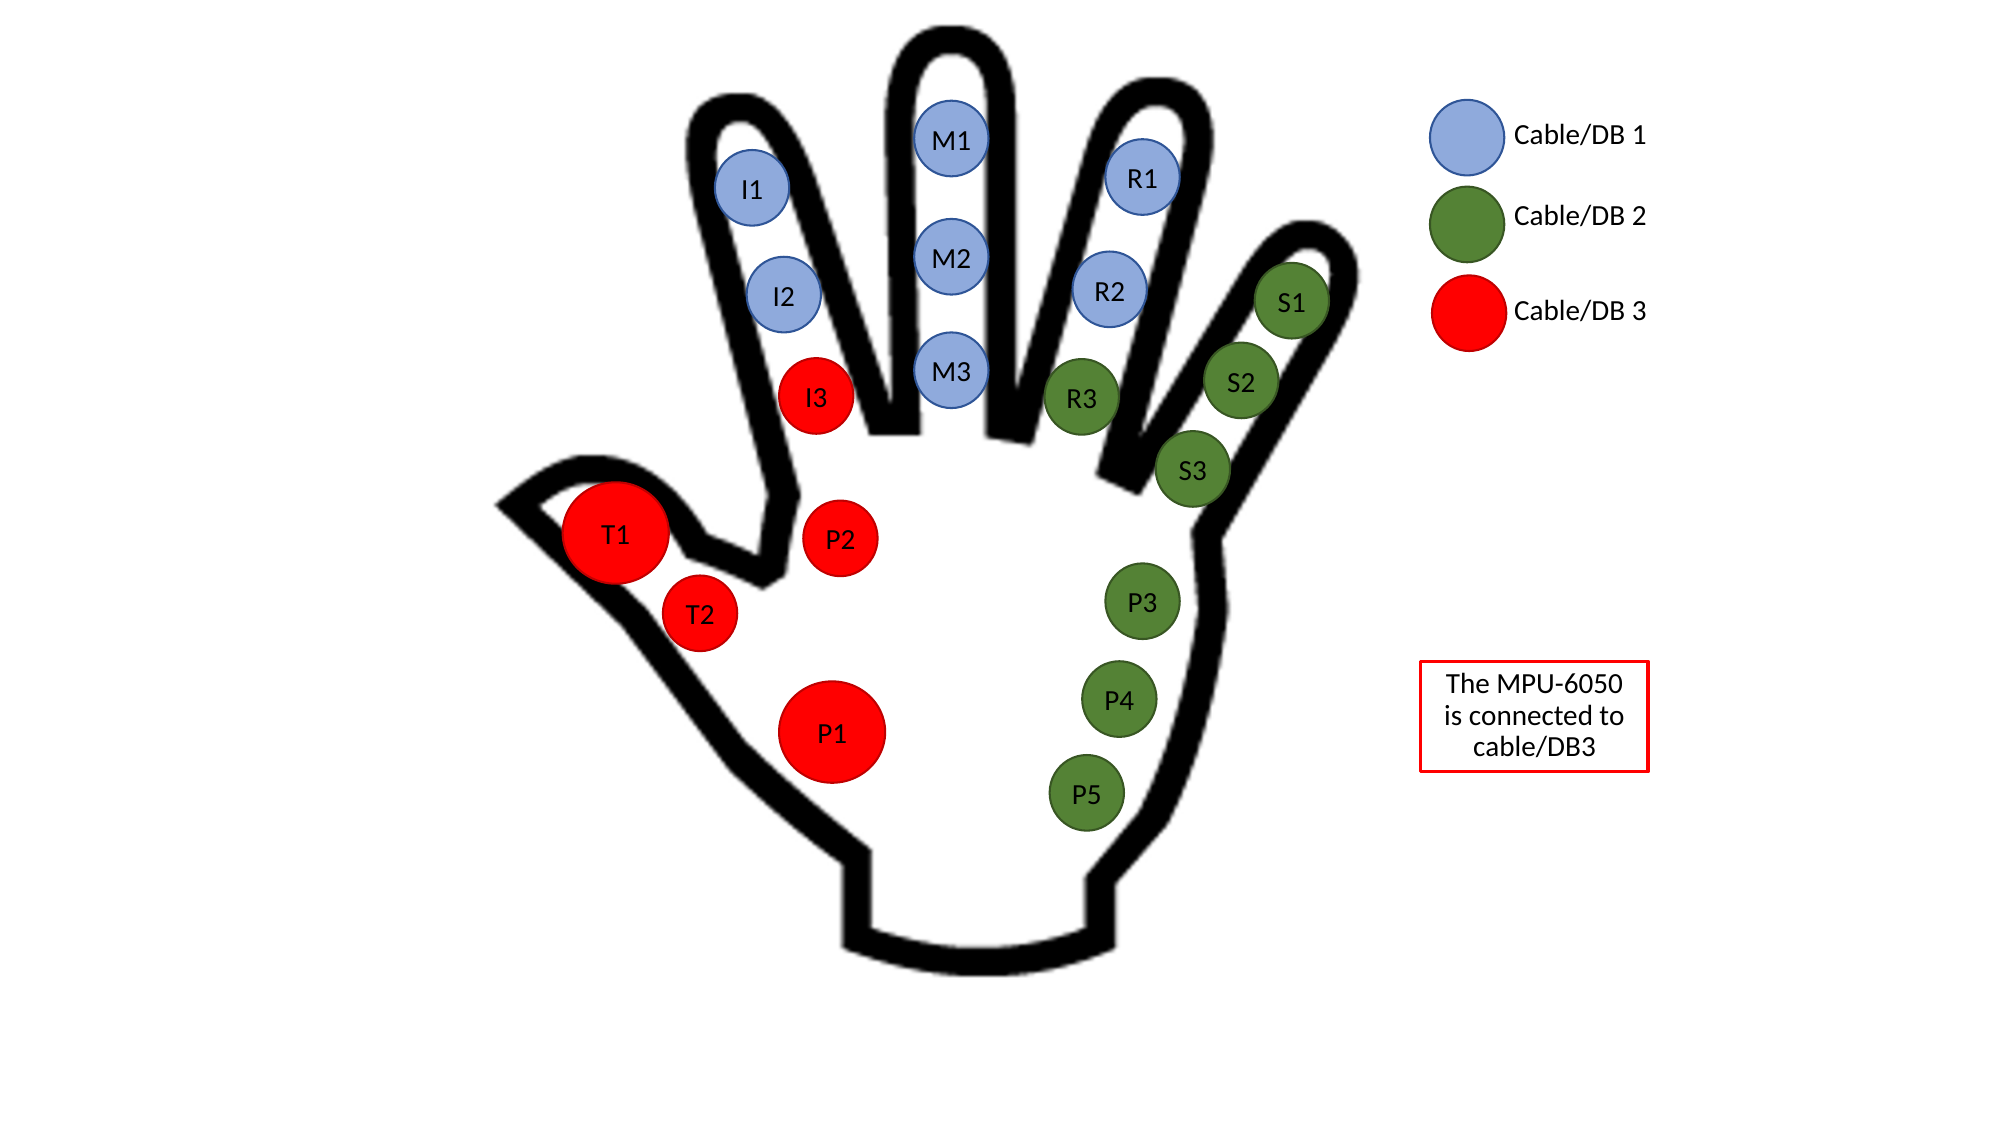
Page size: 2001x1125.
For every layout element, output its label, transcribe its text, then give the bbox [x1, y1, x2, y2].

text_box Cable/DB 2 [1495, 192, 1665, 245]
text_box [1430, 274, 1498, 353]
subtitle Cable/DB 1 [1496, 111, 1665, 164]
text_box The MPU-6050 is connected to cable/DB3 [1421, 661, 1648, 772]
picture [453, 0, 1421, 1028]
text_box [1428, 98, 1506, 177]
text_box Cable/DB 3 [1495, 287, 1665, 340]
text_box [1428, 185, 1500, 264]
